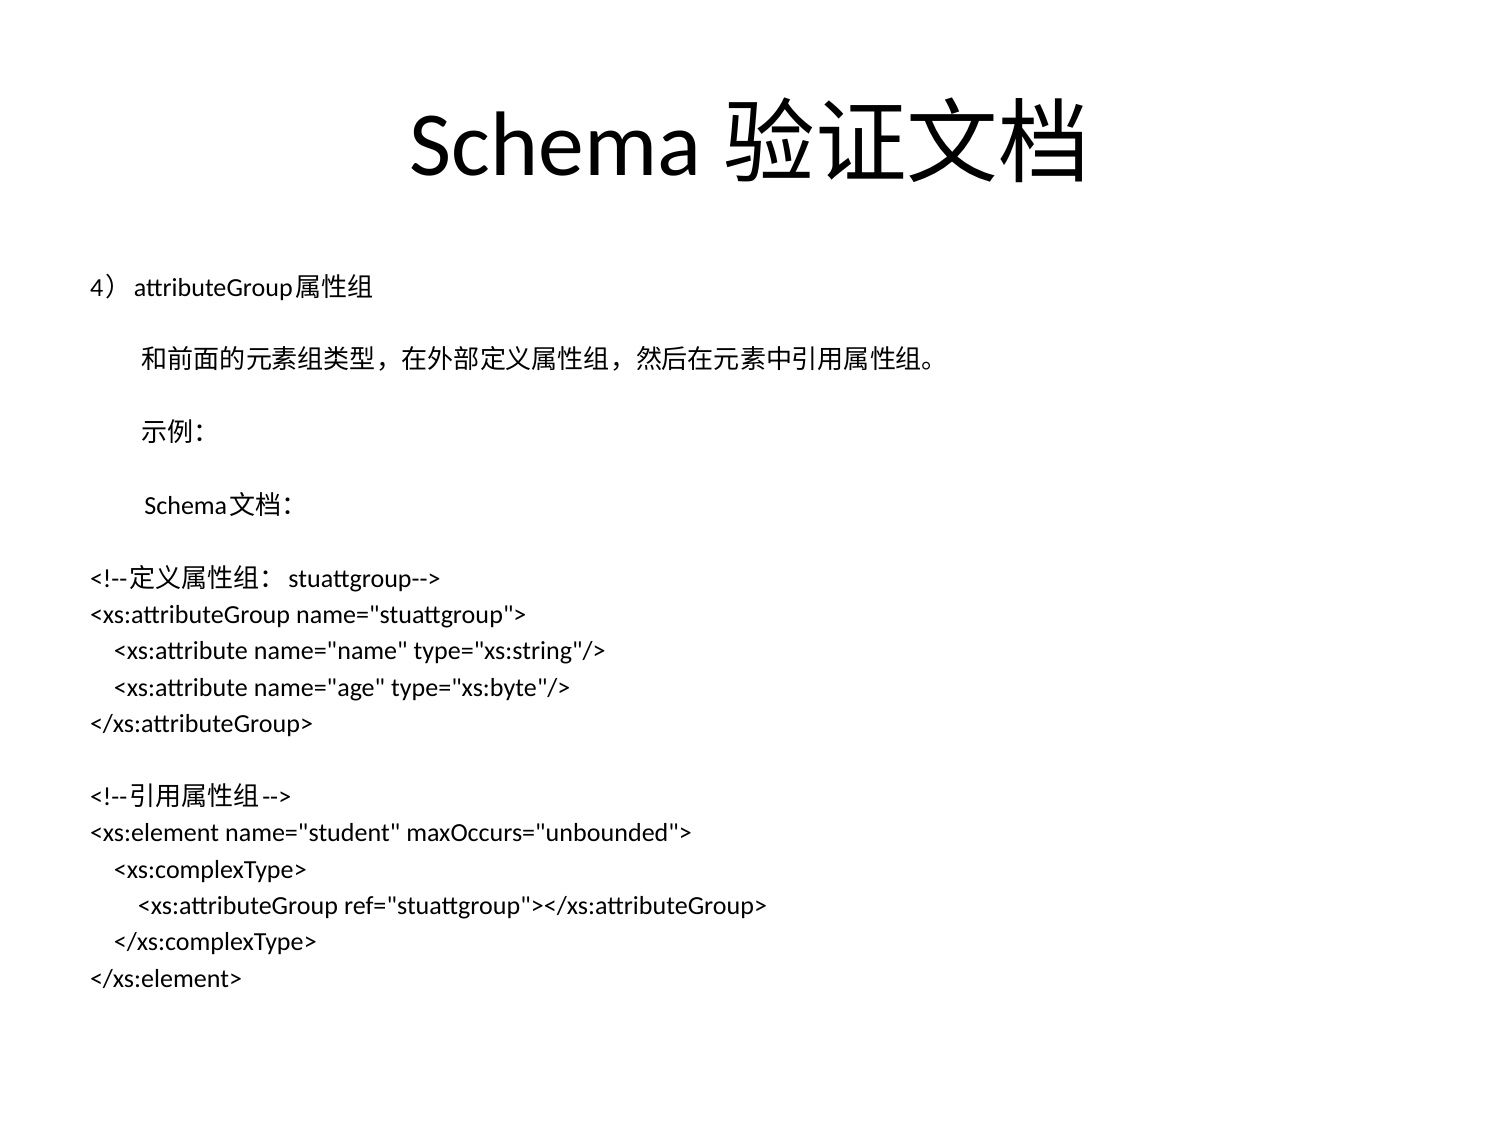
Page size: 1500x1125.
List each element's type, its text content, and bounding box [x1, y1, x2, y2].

title Schema验证文档 [75, 45, 1425, 233]
list 4）attributeGroup属性组 和前面的元素组类型，在外部定义属性组，然后在元素中引用属性组。 示例： Schema文档： <!--定义属性组：stuattgroup--> <xs:attributeGroup name="stuattgroup"> <xs:attribute name="name" type="xs:string"/> <xs:attribute name="age" type="xs:byte"/> </xs:attributeGroup> <!--引用属性组--> <xs:element name="student" maxOccurs="unbounded"> <xs:complexType> <xs:attributeGroup ref="stuattgroup"></xs:attributeGroup> </xs:complexType> </xs:element> [75, 262, 1425, 1005]
